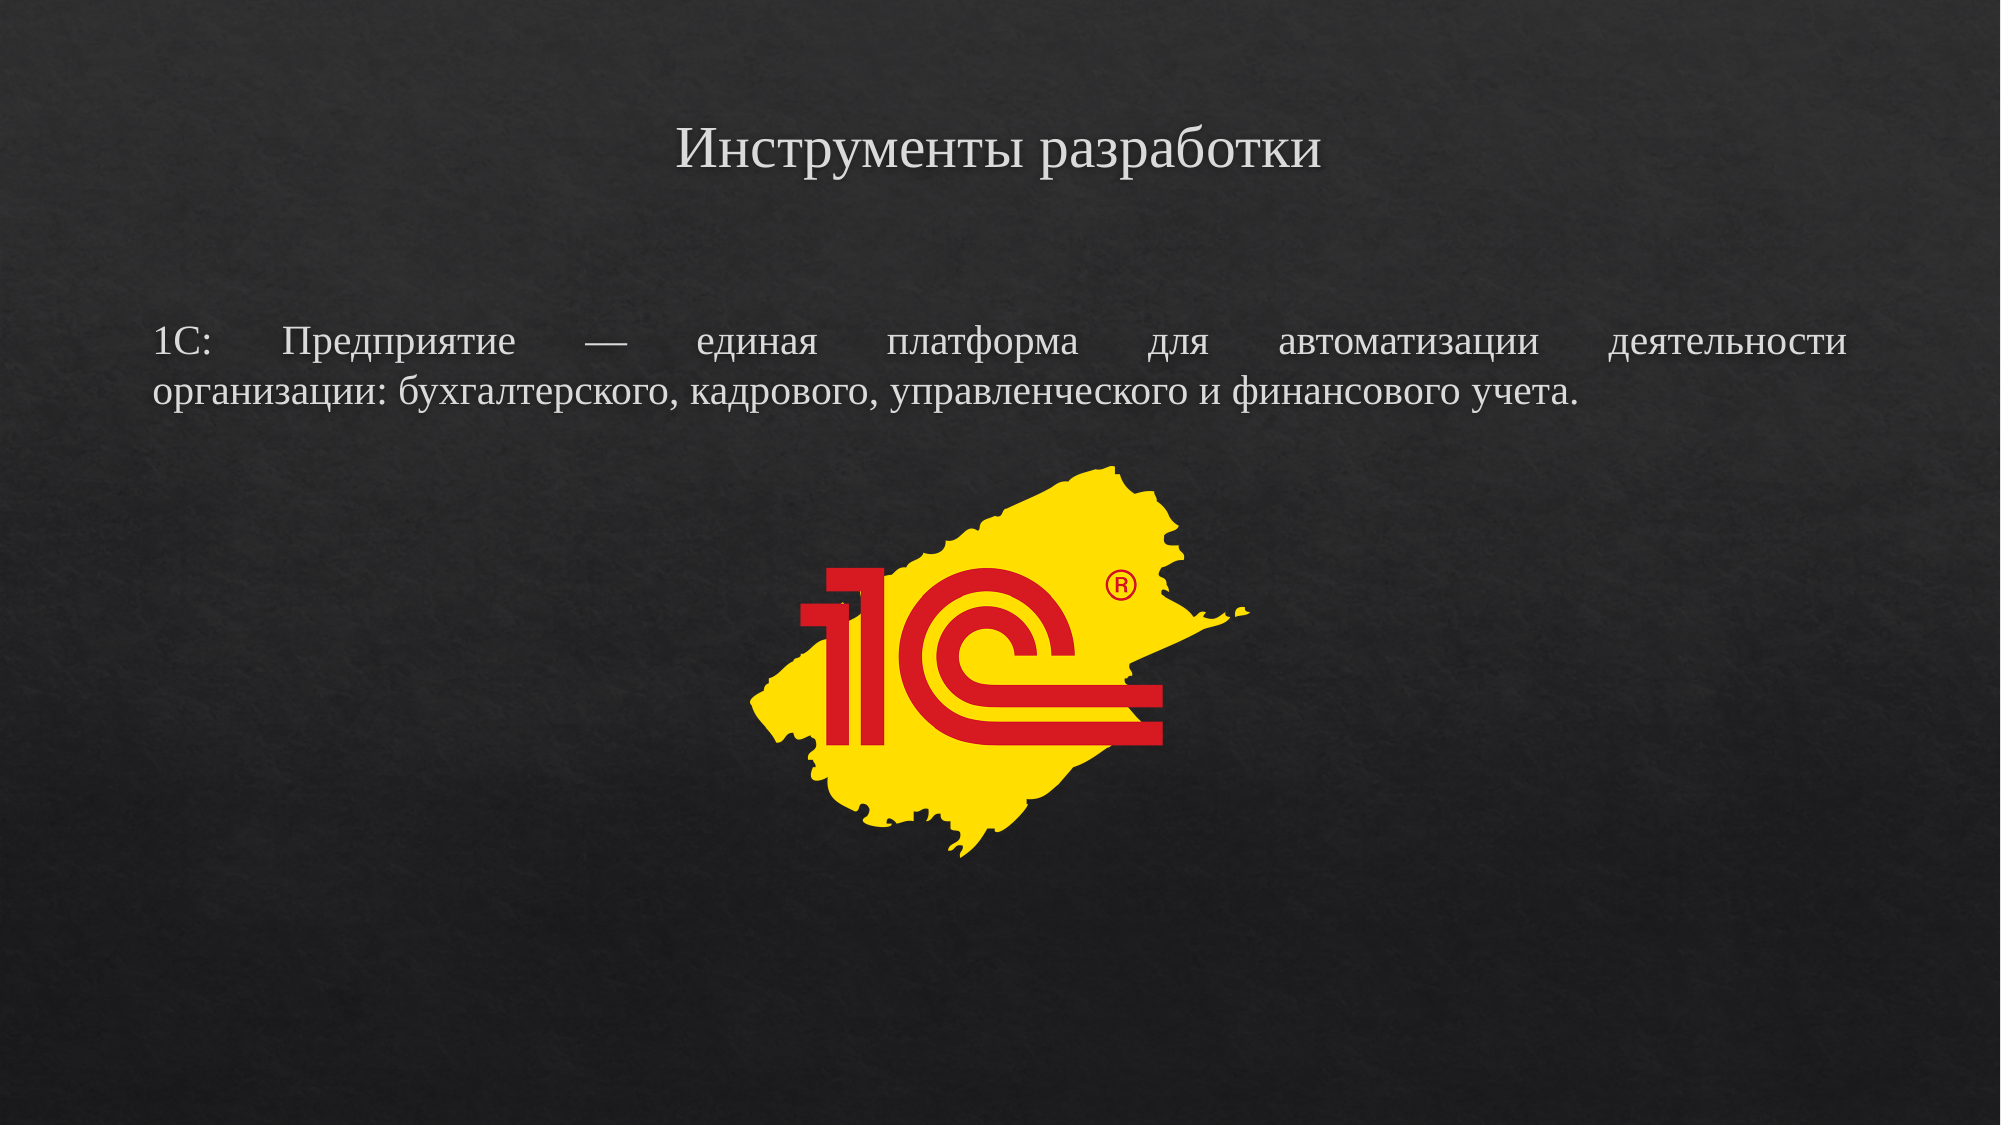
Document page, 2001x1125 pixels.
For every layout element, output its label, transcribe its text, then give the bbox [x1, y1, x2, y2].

picture [749, 466, 1251, 858]
title Инструменты разработки [149, 99, 1849, 260]
list 1С: Предприятие — единая платформа для автоматизации деятельности организации: бухгалтерского, кадрового, управленческого и финансового учета. [137, 305, 1863, 1019]
